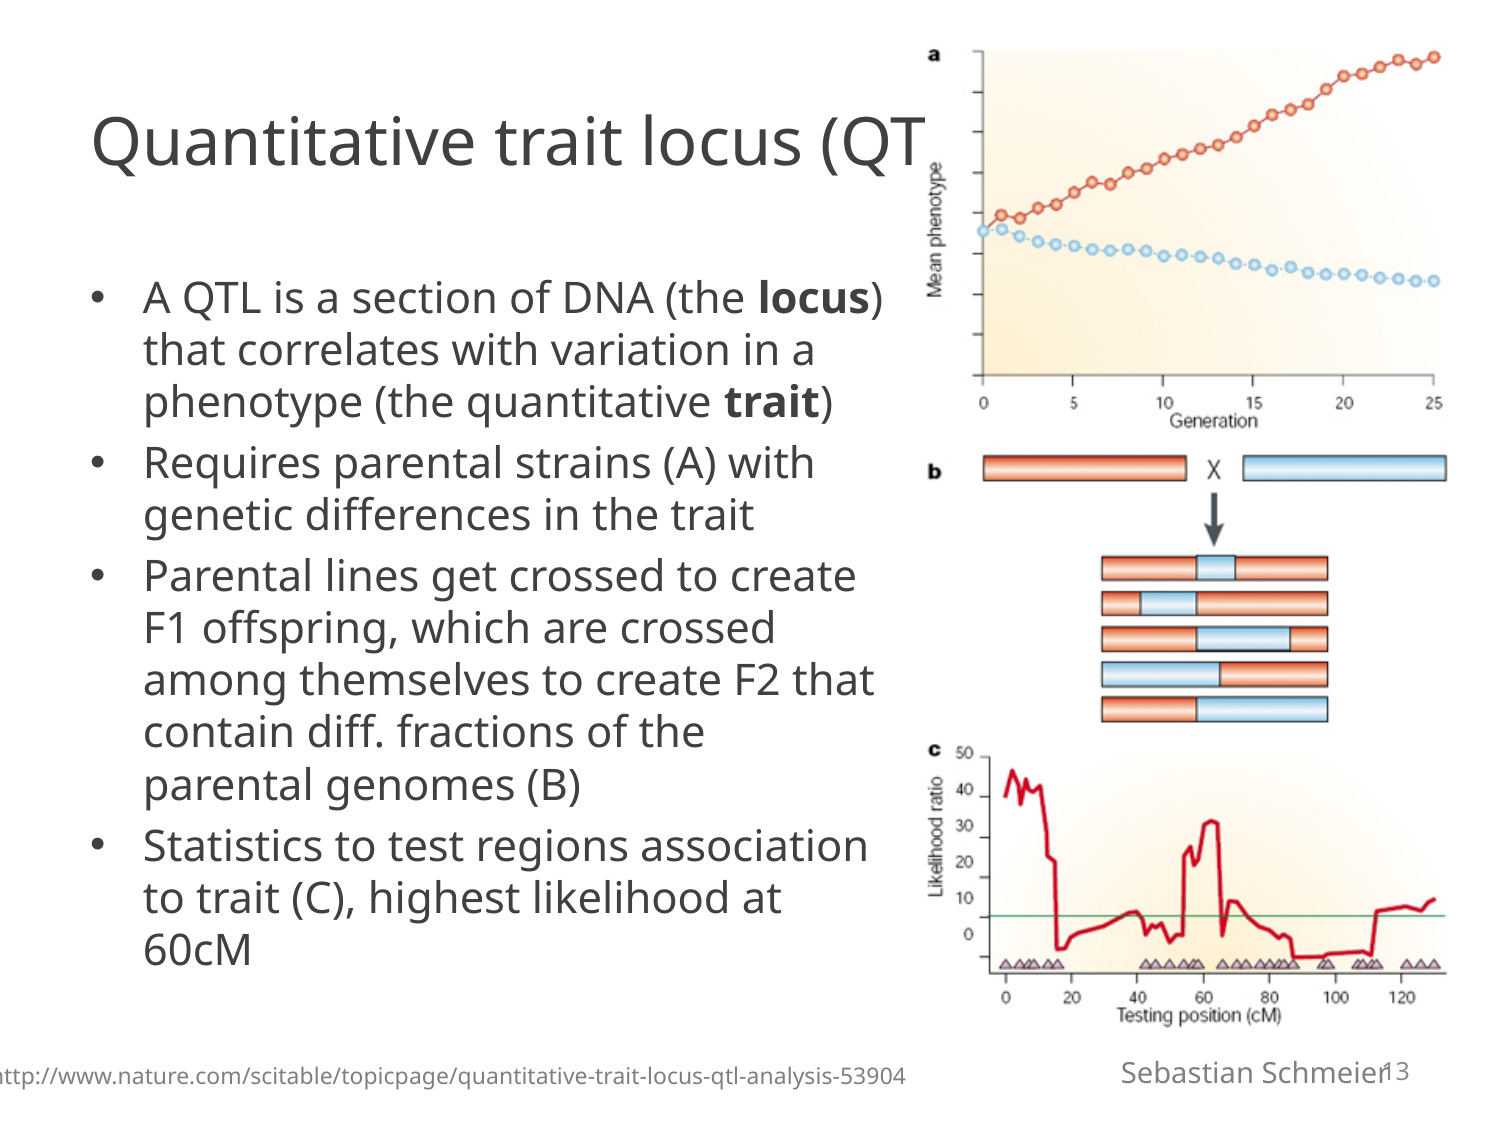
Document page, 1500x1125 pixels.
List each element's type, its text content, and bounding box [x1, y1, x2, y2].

picture [924, 44, 1450, 1028]
slide_number 13 [1074, 1042, 1425, 1103]
title Quantitative trait locus (QTL) [75, 45, 922, 233]
list A QTL is a section of DNA (the locus) that correlates with variation in a phenotype (the quantitative trait) Requires parental strains (A) with genetic differences in the trait Parental lines get crossed to create F1 offspring, which are crossed among themselves to create F2 that contain diff. fractions of the parental genomes (B) Statistics to test regions association to trait (C), highest likelihood at 60cM [75, 262, 901, 1005]
text_box Sebastian Schmeier [1106, 1046, 1405, 1097]
text_box http://www.nature.com/scitable/topicpage/quantitative-trait-locus-qtl-analysis-53904 [0, 1053, 923, 1097]
